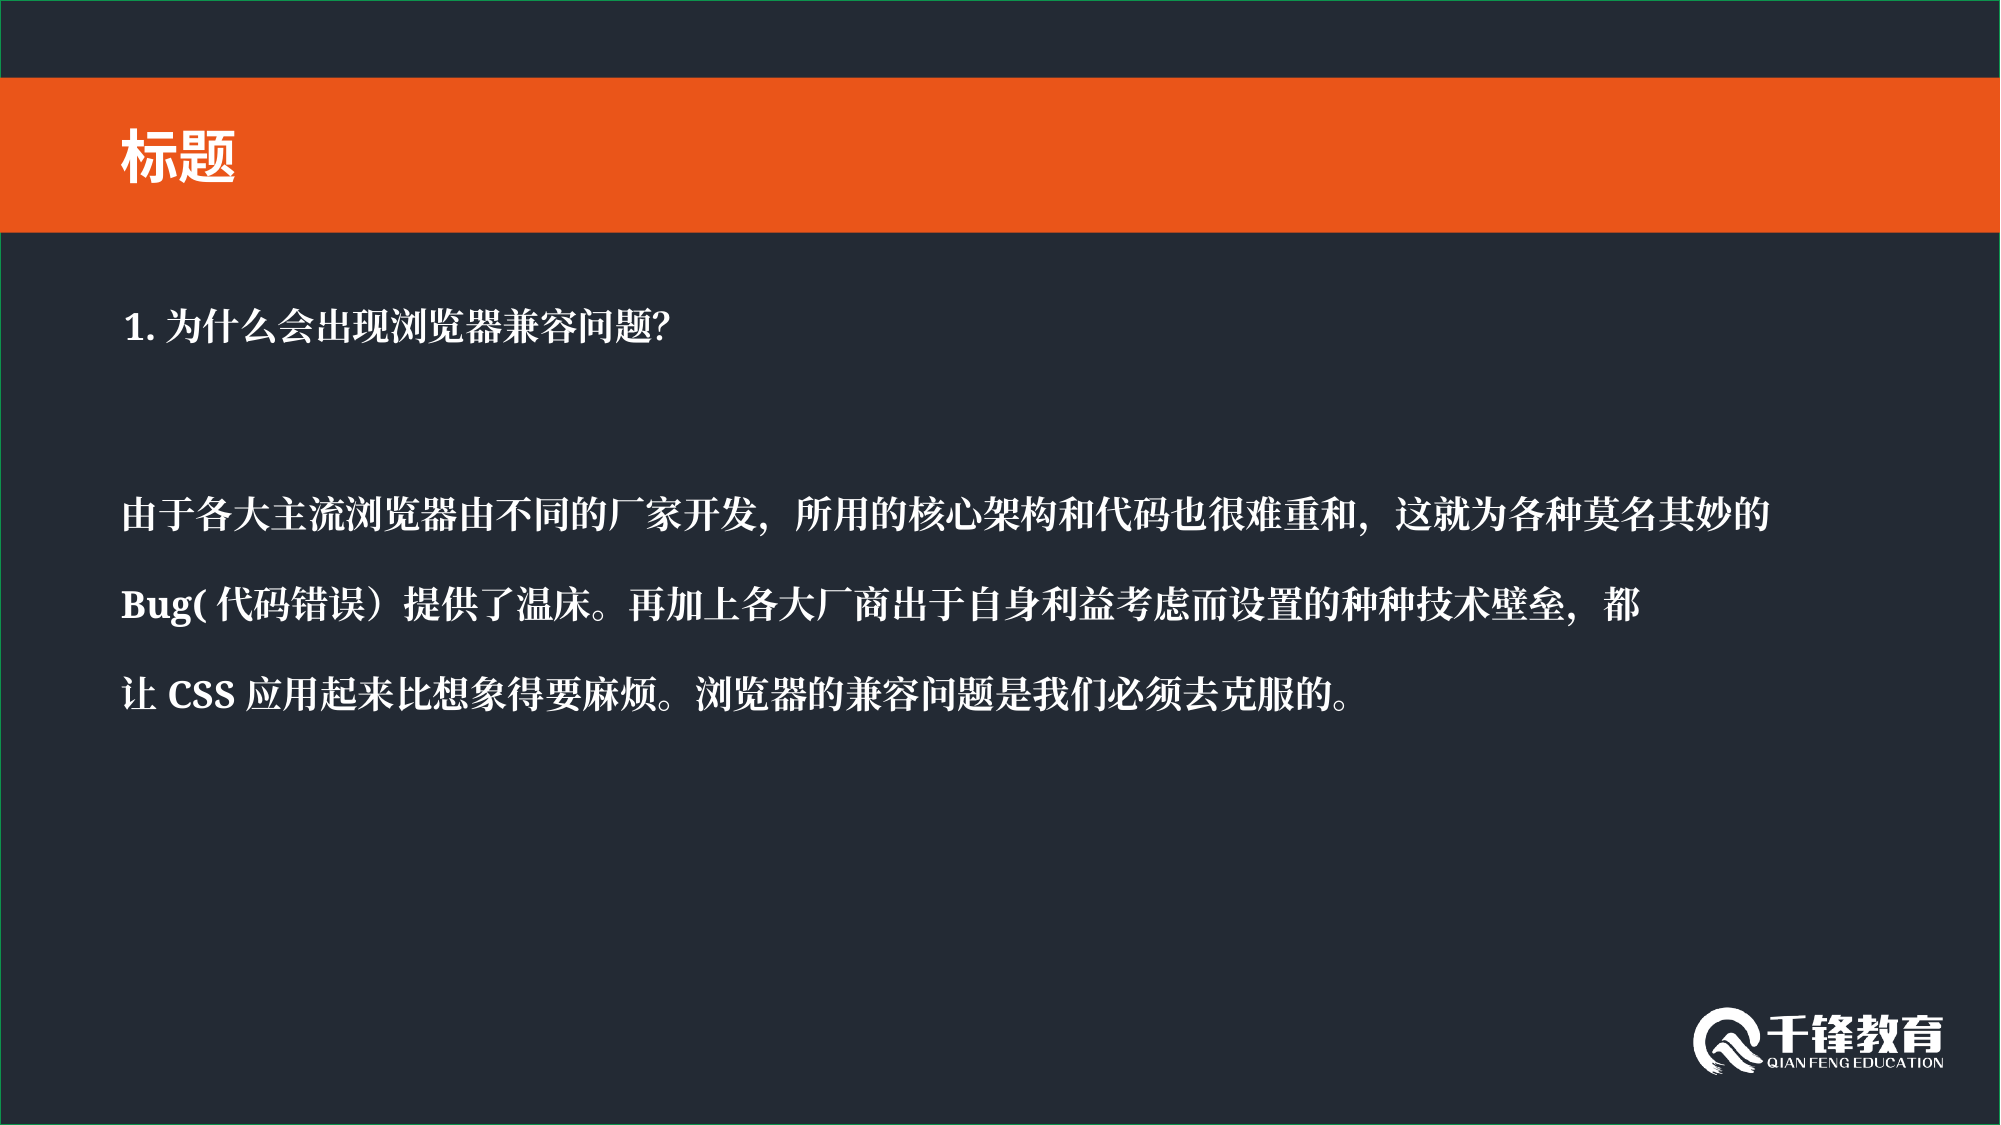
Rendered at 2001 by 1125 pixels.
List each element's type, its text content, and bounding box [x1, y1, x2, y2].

picture [1691, 1002, 1948, 1080]
text_box [0, 0, 2000, 77]
text_box [0, 234, 2000, 1125]
text_box 标题 [106, 112, 380, 198]
text_box 由于各大主流浏览器由不同的厂家开发，所用的核心架构和代码也很难重和，这就为各种莫名其妙的Bug(代码错误）提供了温床。再加上各大厂商出于自身利益考虑而设置的种种技术壁垒，都 让CSS应用起来比想象得要麻烦。浏览器的兼容问题是我们必须去克服的。 [106, 439, 1860, 724]
text_box 1.为什么会出现浏览器兼容问题？ [109, 295, 706, 356]
text_box [0, 77, 2000, 234]
